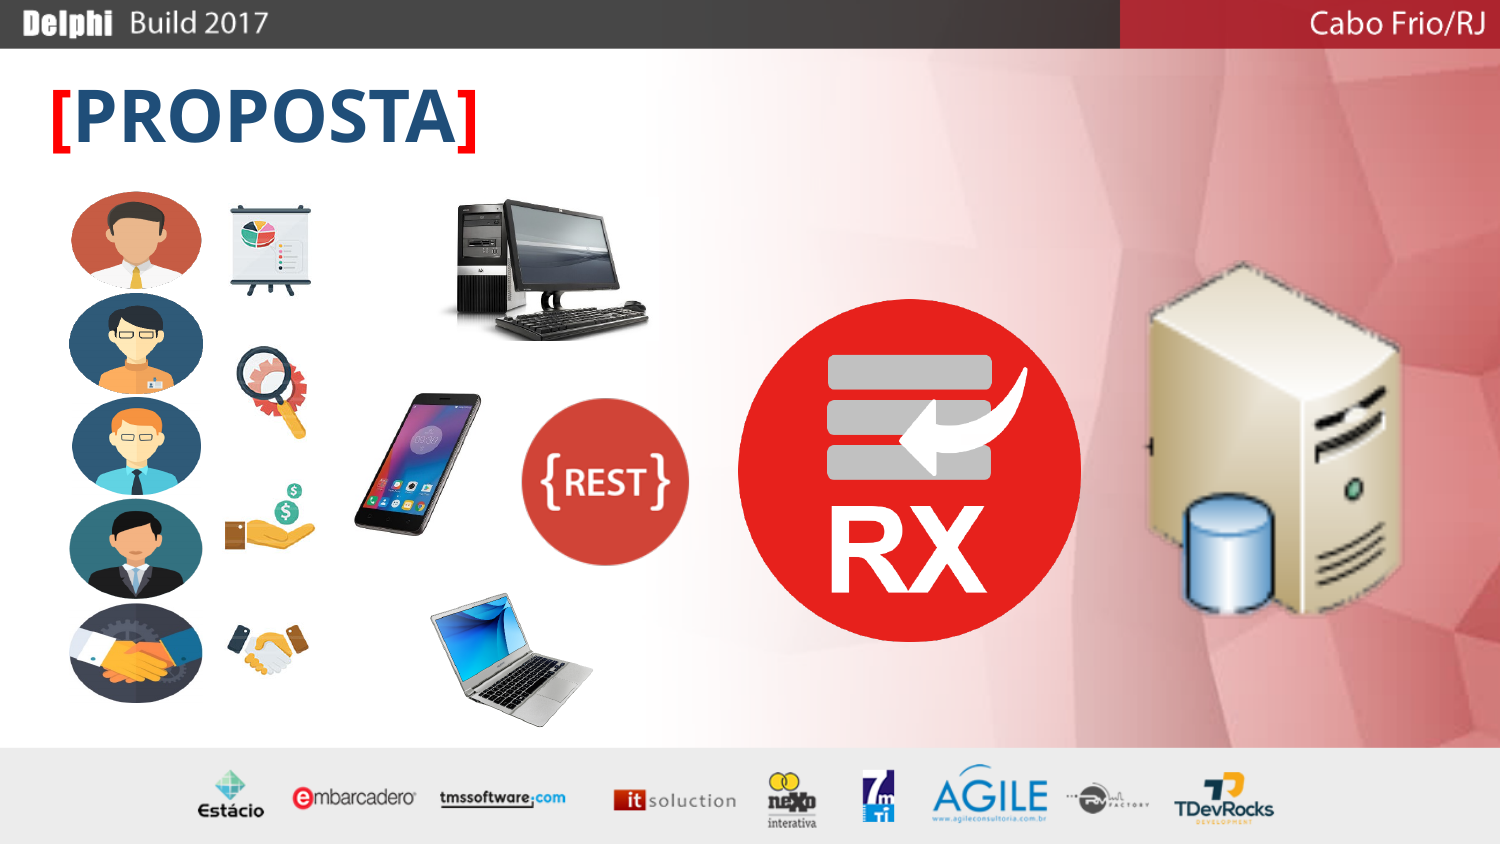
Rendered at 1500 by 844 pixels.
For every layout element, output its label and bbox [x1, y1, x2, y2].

picture [0, 0, 1500, 844]
text_box [67, 190, 205, 704]
